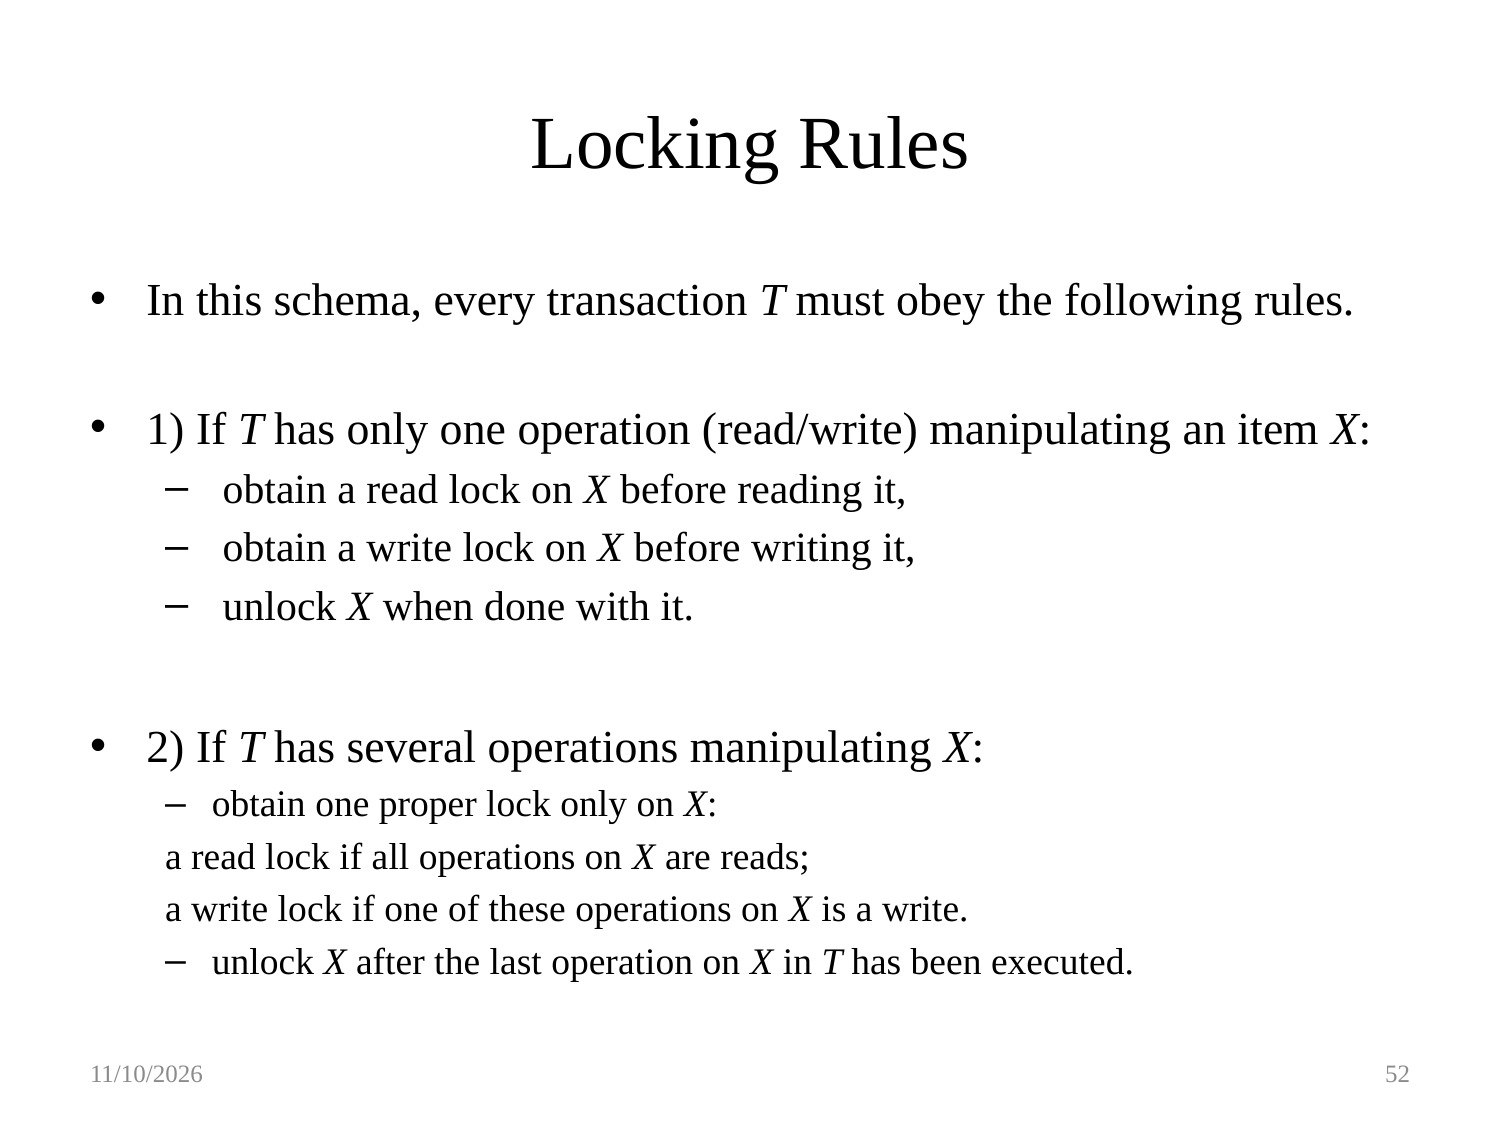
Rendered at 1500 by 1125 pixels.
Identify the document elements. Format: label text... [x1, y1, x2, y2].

slide_number 52 [1074, 1042, 1425, 1103]
title Locking Rules [75, 45, 1425, 233]
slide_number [75, 1042, 425, 1103]
list In this schema, every transaction T must obey the following rules. 1) If T has only one operation (read/write) manipulating an item X: obtain a read lock on X before reading it, obtain a write lock on X before writing it, unlock X when done with it. 2) If T has several operations manipulating X: obtain one proper lock only on X: a read lock if all operations on X are reads; a write lock if one of these operations on X is a write. unlock X after the last operation on X in T has been executed. [75, 262, 1425, 1005]
